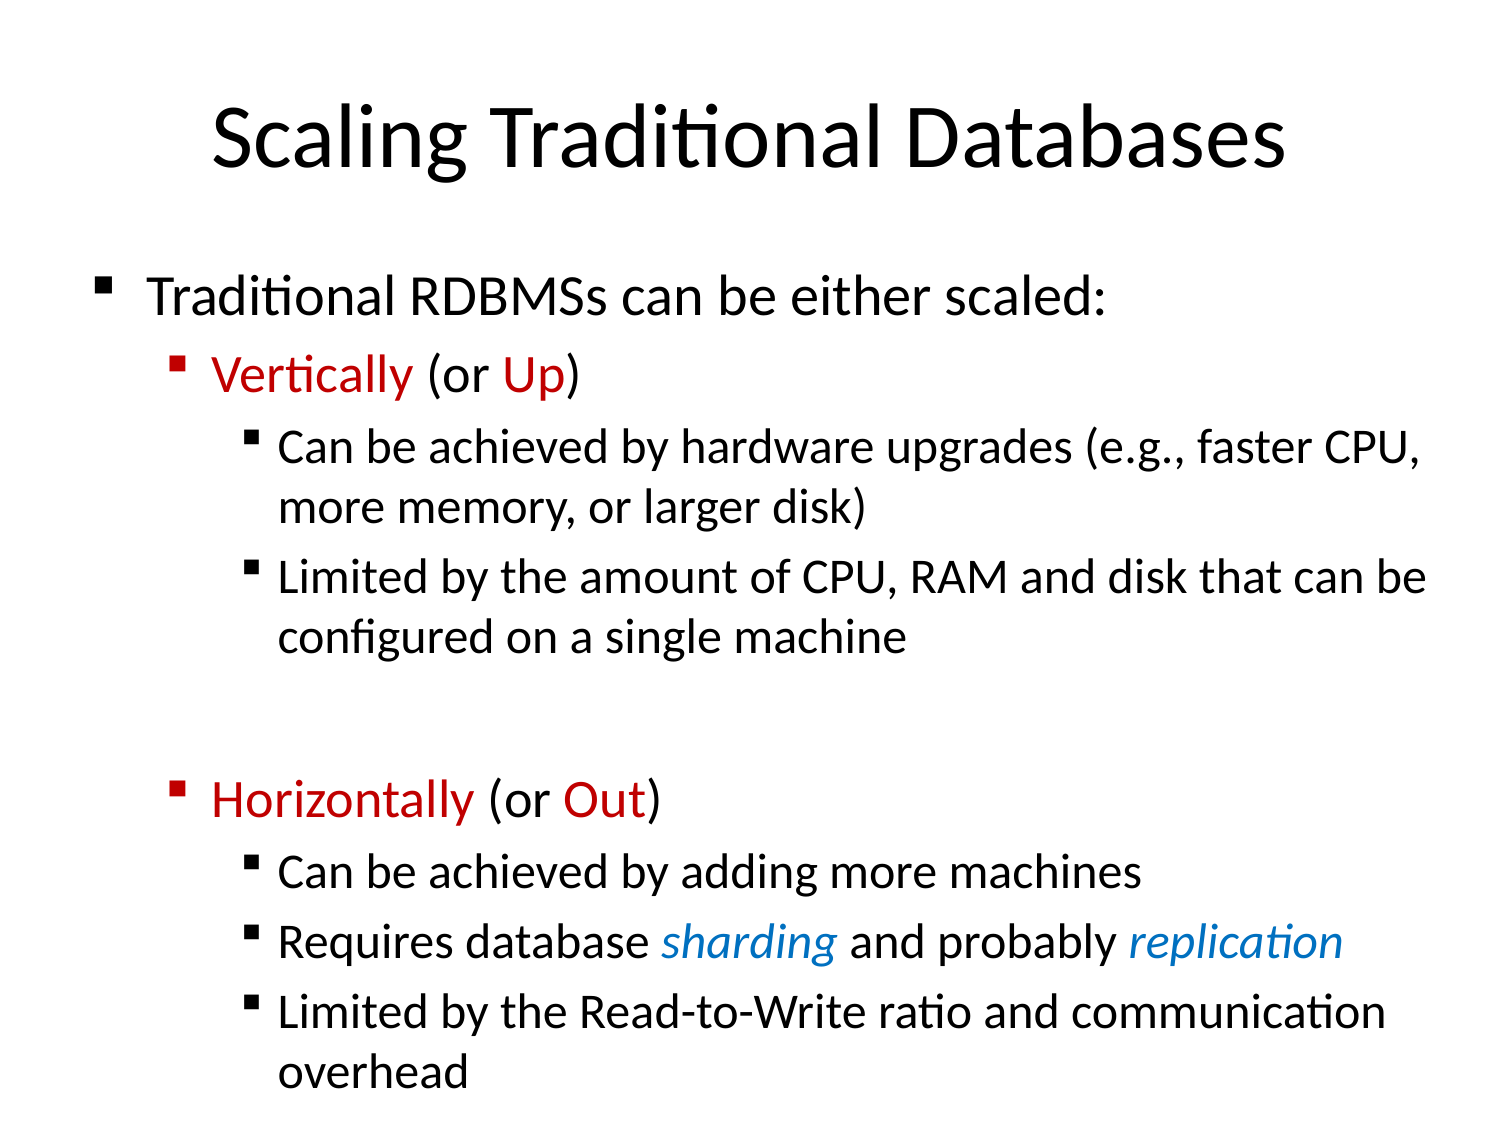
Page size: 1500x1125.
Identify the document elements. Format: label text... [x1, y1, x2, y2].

title Scaling Traditional Databases [75, 37, 1425, 225]
list Traditional RDBMSs can be either scaled: Vertically (or Up) Can be achieved by hardware upgrades (e.g., faster CPU, more memory, or larger disk) Limited by the amount of CPU, RAM and disk that can be configured on a single machine Horizontally (or Out) Can be achieved by adding more machines Requires database sharding and probably replication Limited by the Read-to-Write ratio and communication overhead [75, 249, 1463, 1113]
